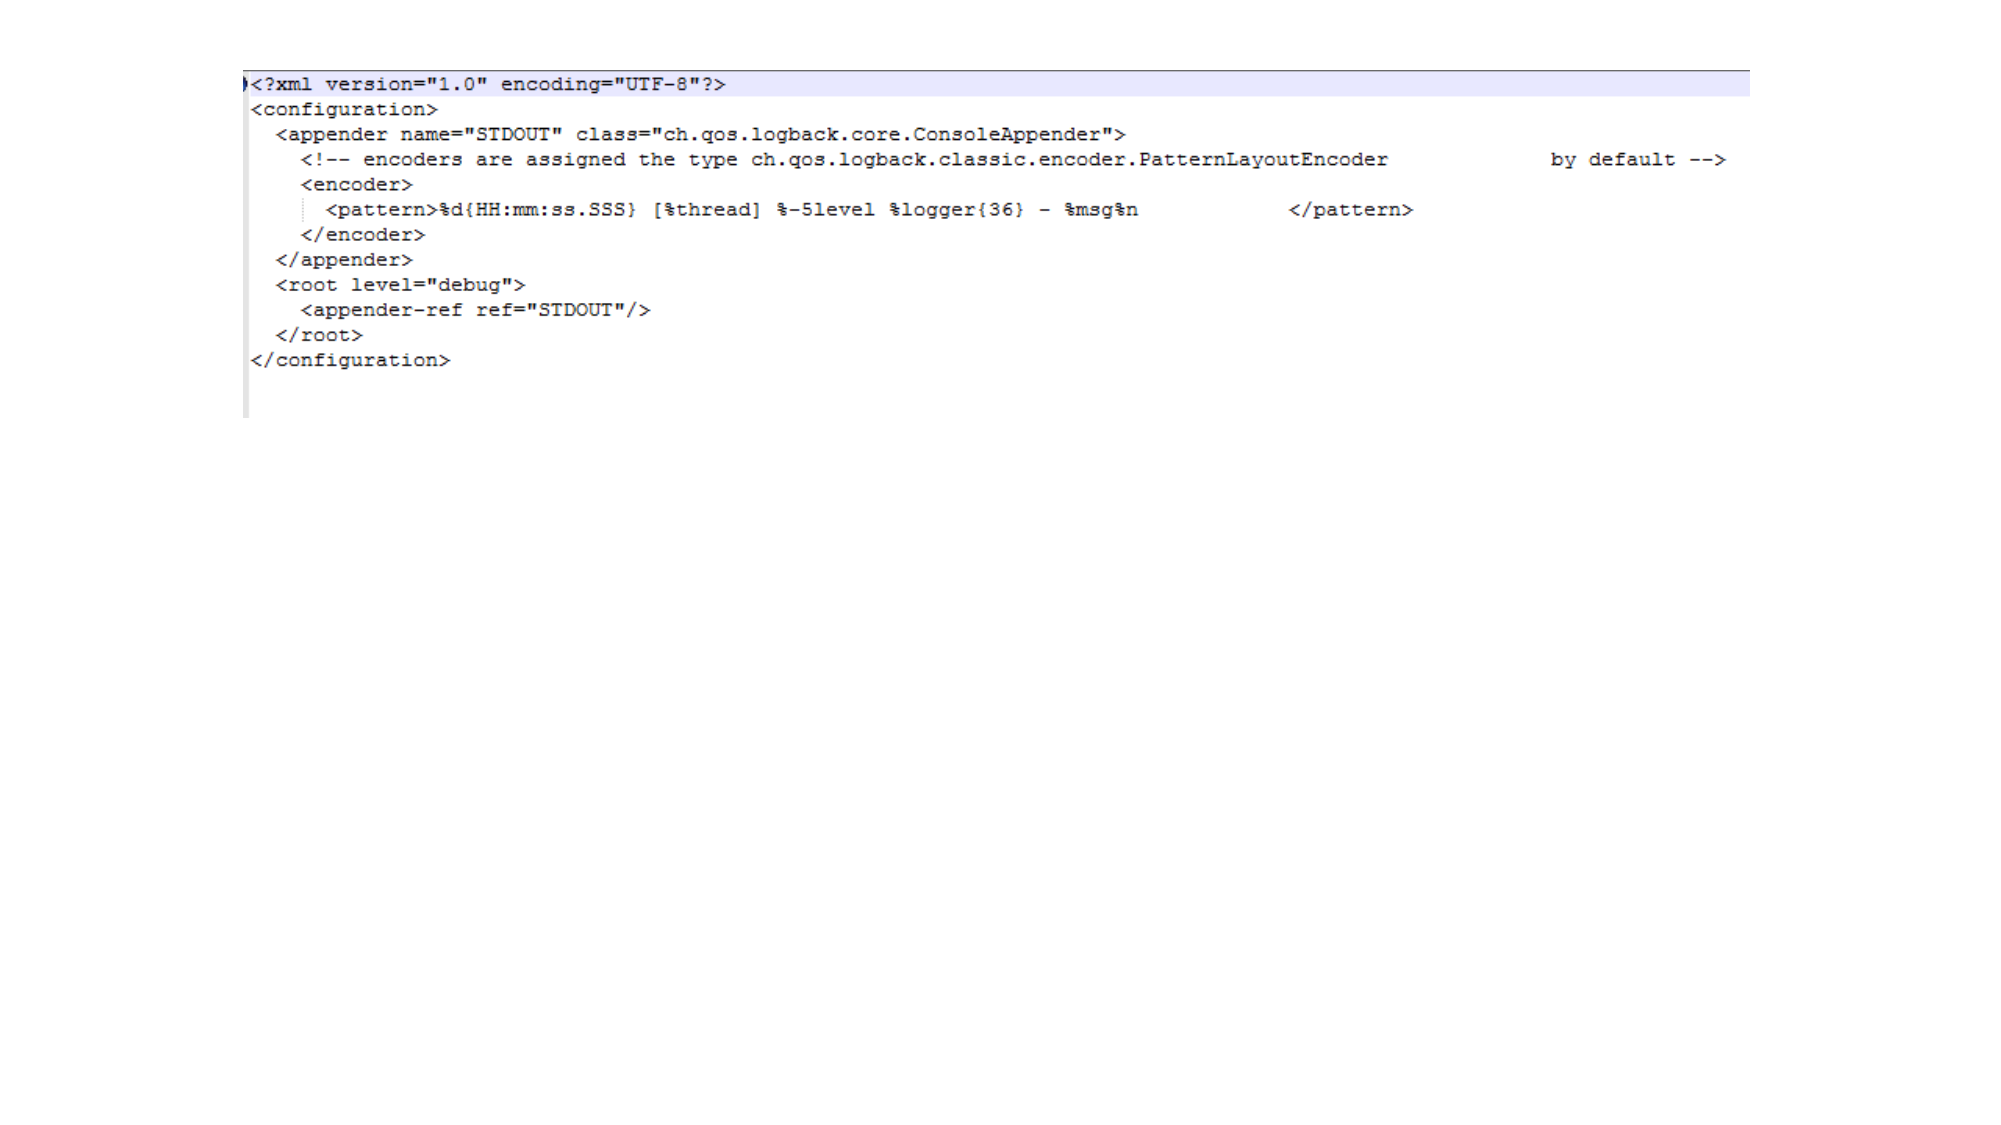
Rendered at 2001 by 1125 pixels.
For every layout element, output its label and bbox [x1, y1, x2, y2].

picture [243, 70, 1750, 418]
